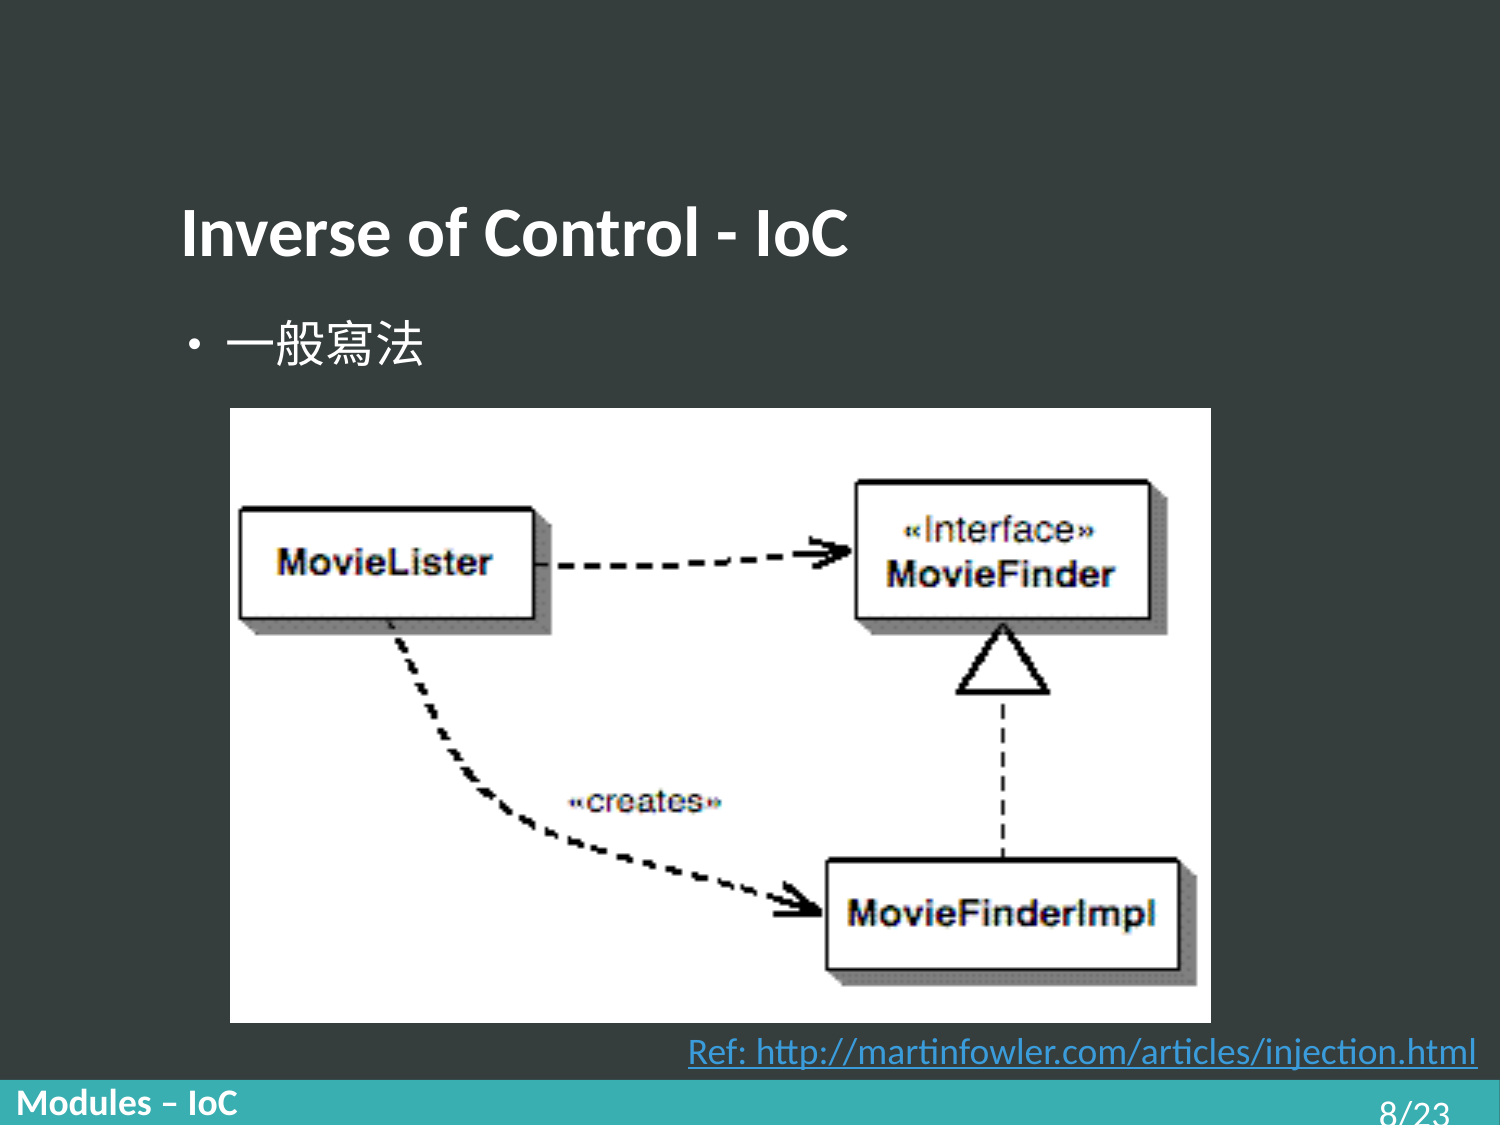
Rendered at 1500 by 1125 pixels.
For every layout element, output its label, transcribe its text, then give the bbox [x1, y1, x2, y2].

title Inverse of Control - IoC [165, 76, 1335, 279]
picture [230, 408, 1211, 1023]
list 一般寫法 [165, 311, 1335, 990]
text_box Modules – IoC [1, 1070, 253, 1125]
text_box Ref: http://martinfowler.com/articles/injection.html [673, 1019, 1500, 1080]
